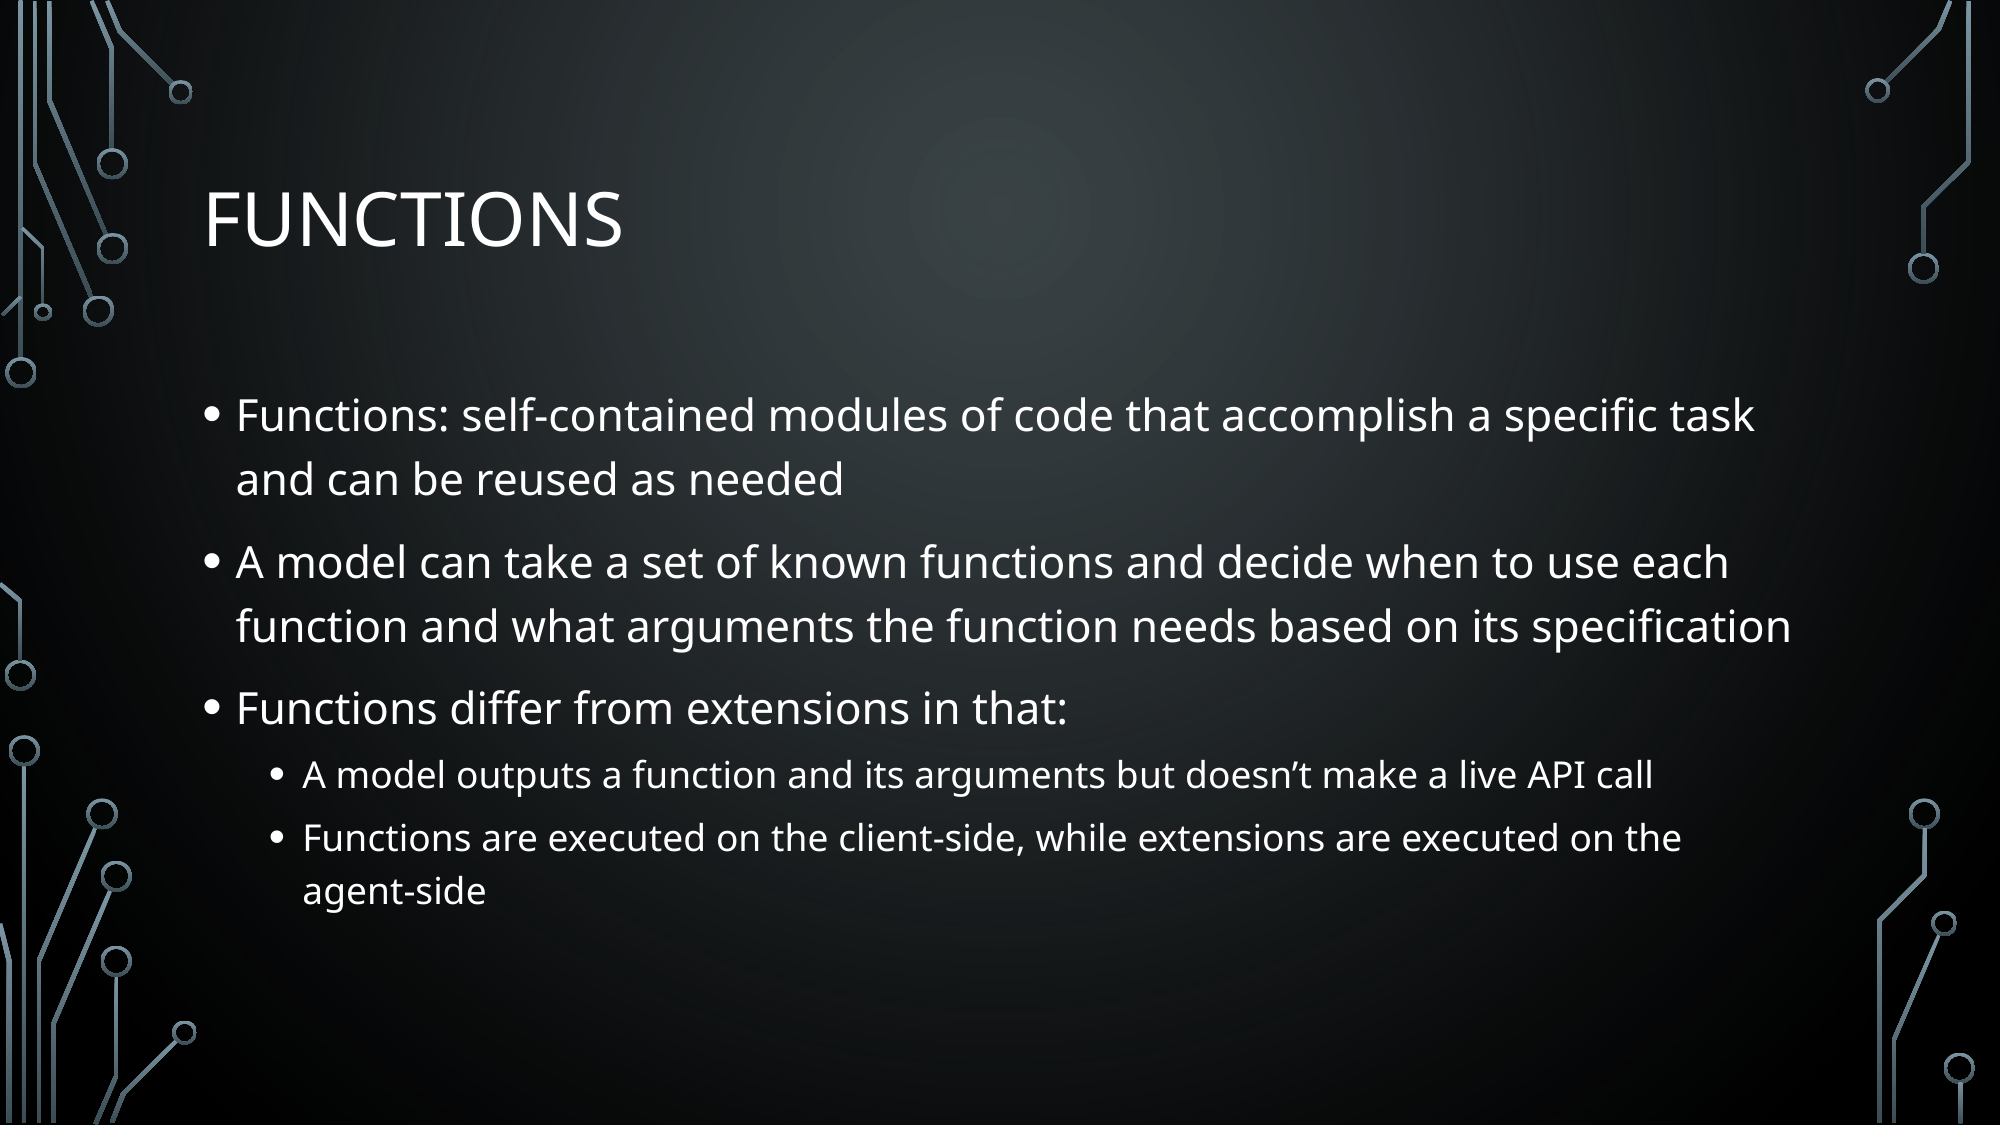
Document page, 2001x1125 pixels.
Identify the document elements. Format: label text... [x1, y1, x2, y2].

list Functions: self-contained modules of code that accomplish a specific task and can be reused as needed A model can take a set of known functions and decide when to use each function and what arguments the function needs based on its specification Functions differ from extensions in that: A model outputs a function and its arguments but doesn’t make a live API call Functions are executed on the client-side, while extensions are executed on the agent-side [187, 369, 1813, 950]
title Functions [187, 101, 1813, 344]
